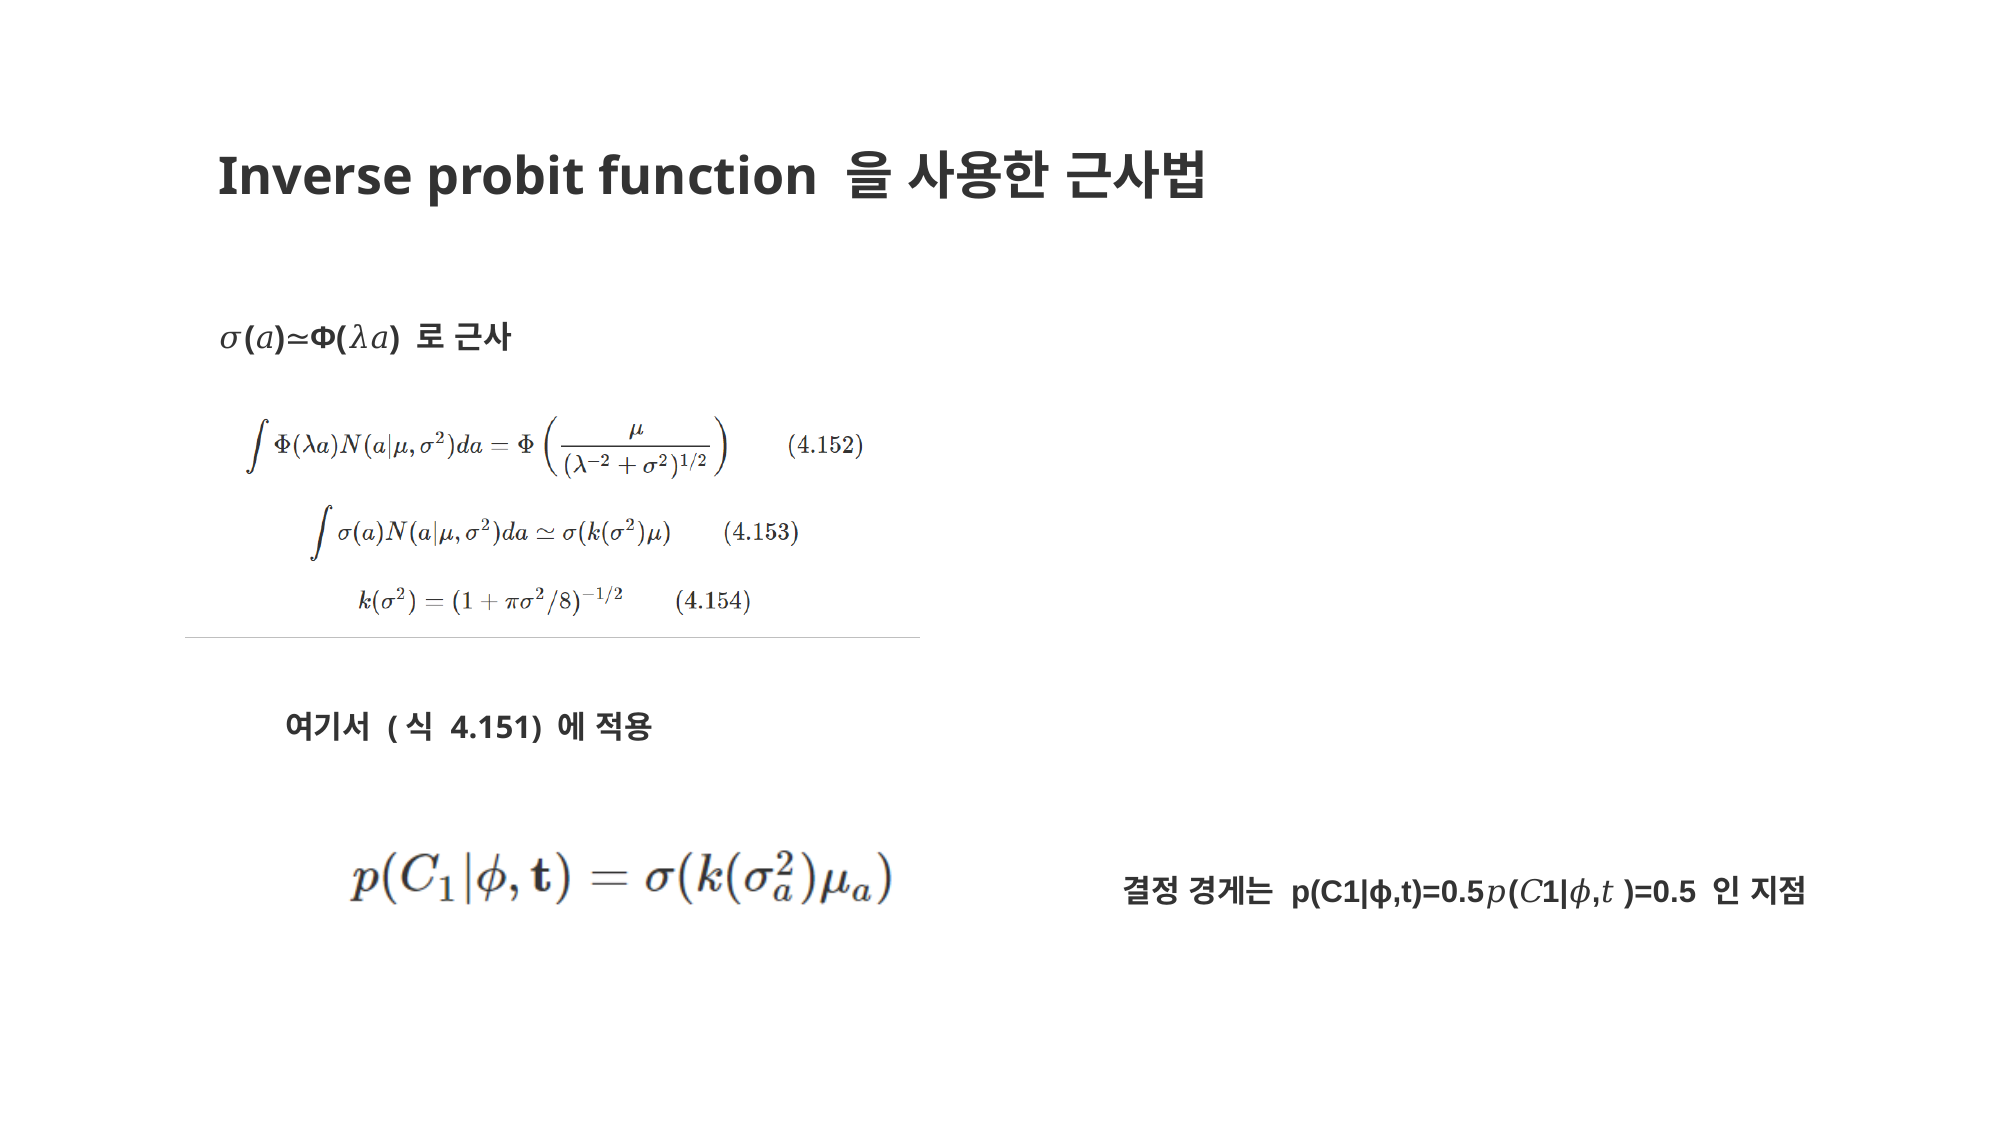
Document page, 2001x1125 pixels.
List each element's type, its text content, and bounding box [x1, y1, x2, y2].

picture [301, 827, 943, 930]
text_box 결정 경게는 p(C1|ϕ,t)=0.5𝑝(𝐶1|𝜙,𝑡)=0.5 인 지점 [1091, 863, 1897, 917]
text_box 여기서 (식 4.151) 에 적용 [270, 699, 1271, 752]
text_box Inverse probit function 을 사용한 근사법 [203, 134, 1430, 212]
picture [184, 395, 921, 639]
text_box 𝜎(𝑎)≃Φ(𝜆𝑎) 로 근사 [203, 309, 1321, 362]
